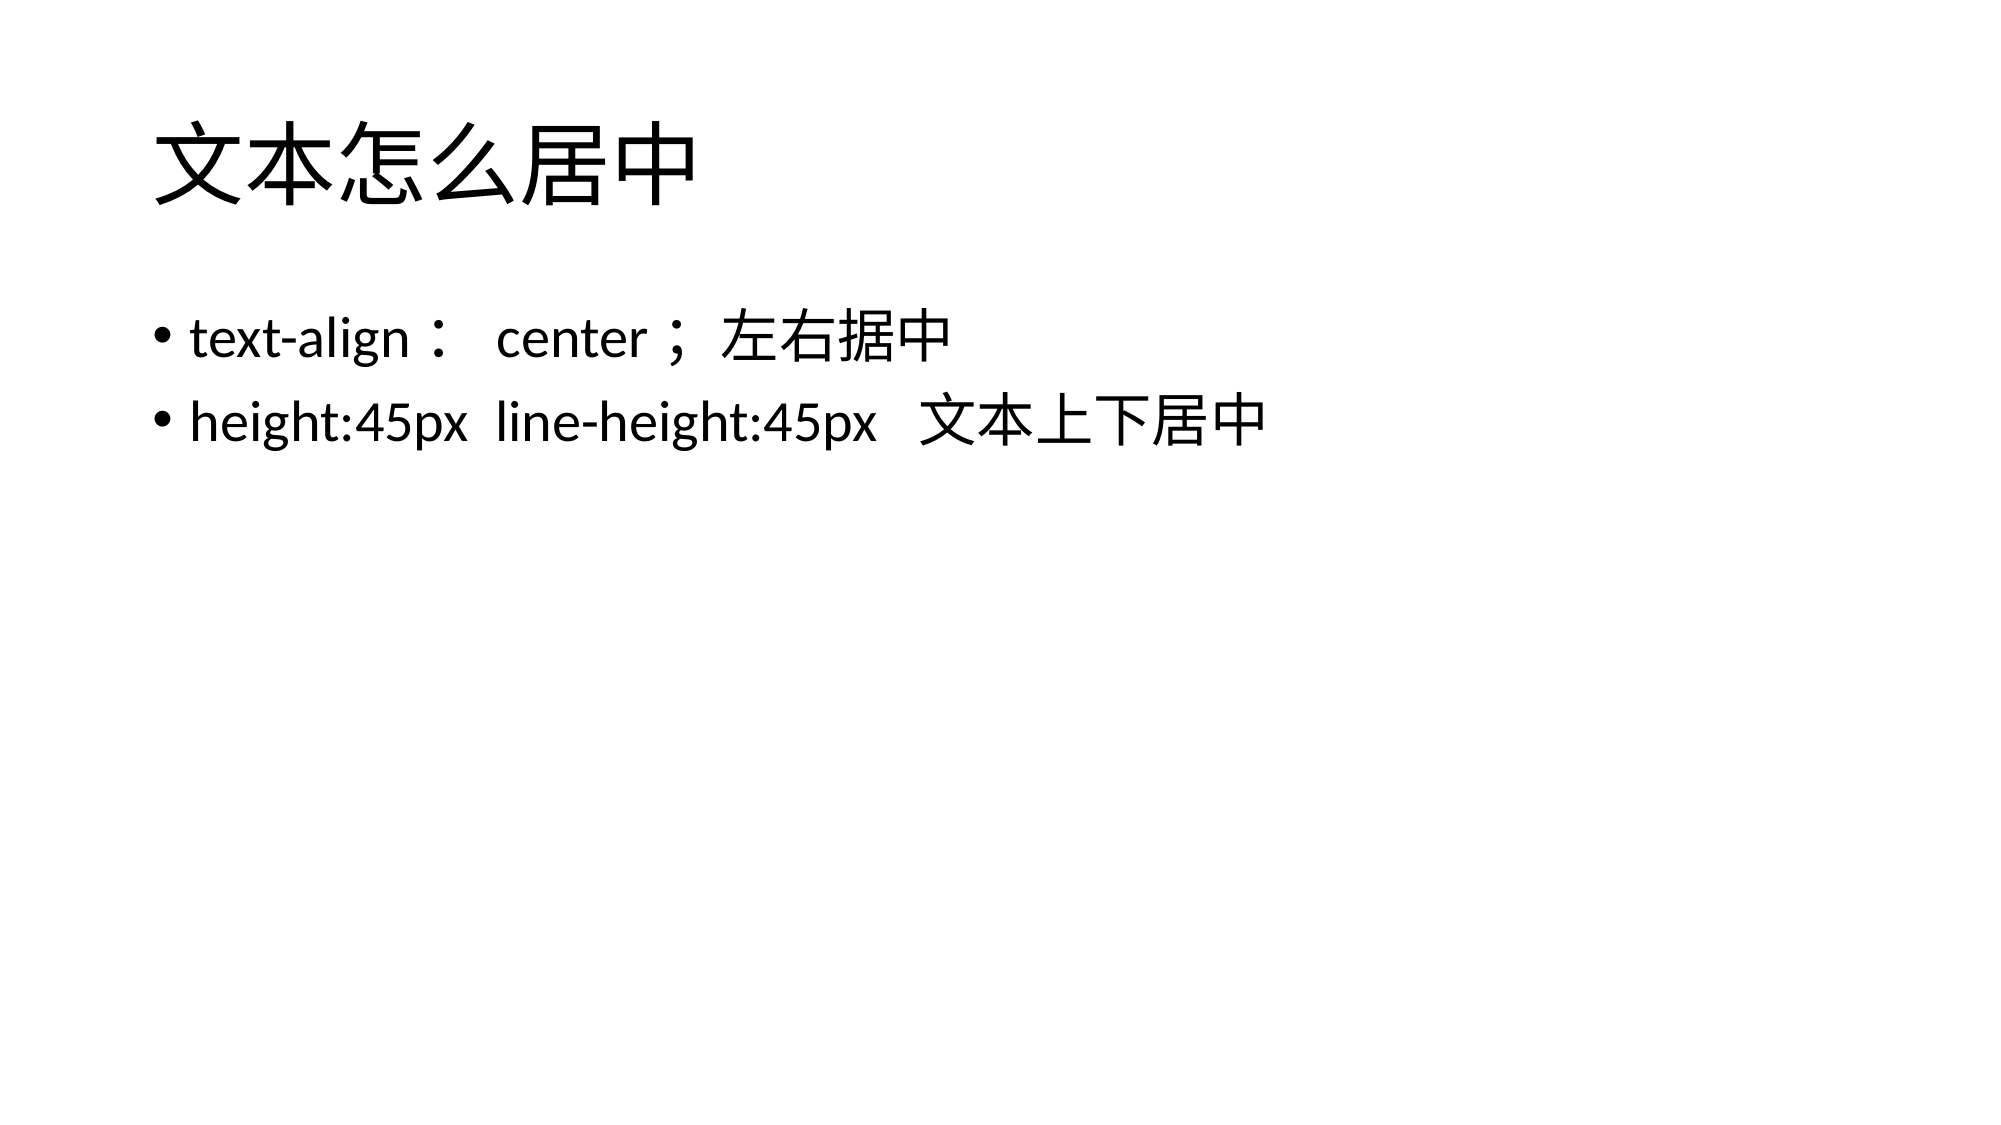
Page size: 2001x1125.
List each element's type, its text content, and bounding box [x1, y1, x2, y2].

list text-align：center；左右据中 height:45px line-height:45px 文本上下居中 [137, 299, 1863, 1014]
title 文本怎么居中 [137, 59, 1863, 278]
